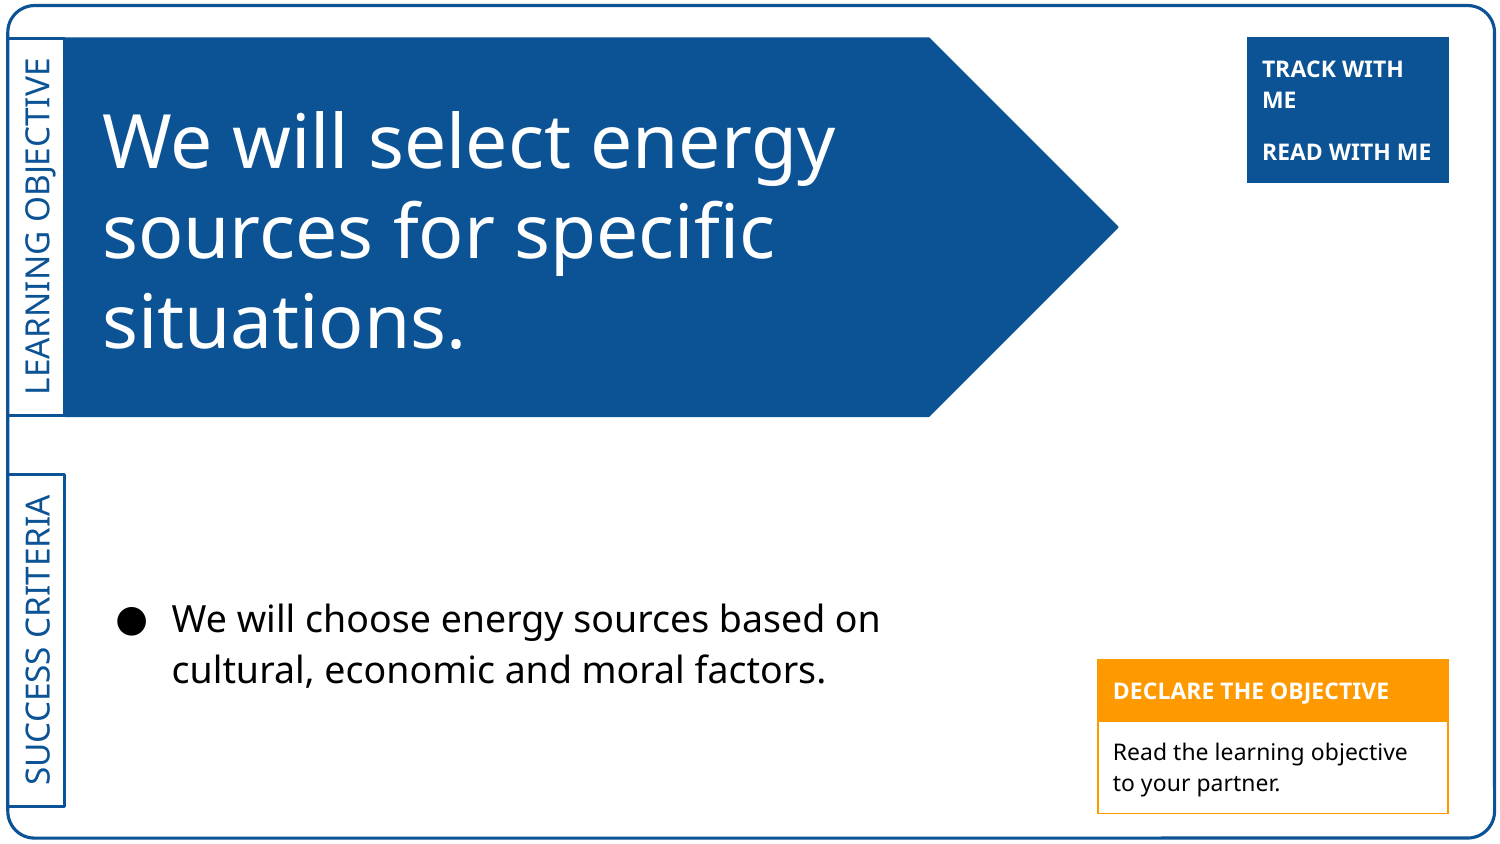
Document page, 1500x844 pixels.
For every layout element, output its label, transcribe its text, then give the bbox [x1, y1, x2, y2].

table_header READ WITH ME [1248, 122, 1447, 182]
table_cell Read the learning objective to your partner. [1099, 722, 1447, 813]
table_header DECLARE THE OBJECTIVE [1099, 661, 1447, 721]
table_header TRACK WITH ME [1248, 38, 1447, 121]
list We will choose energy sources based on cultural, economic and moral factors. [81, 474, 935, 805]
title We will select energy sources for specific situations. [87, 78, 918, 380]
